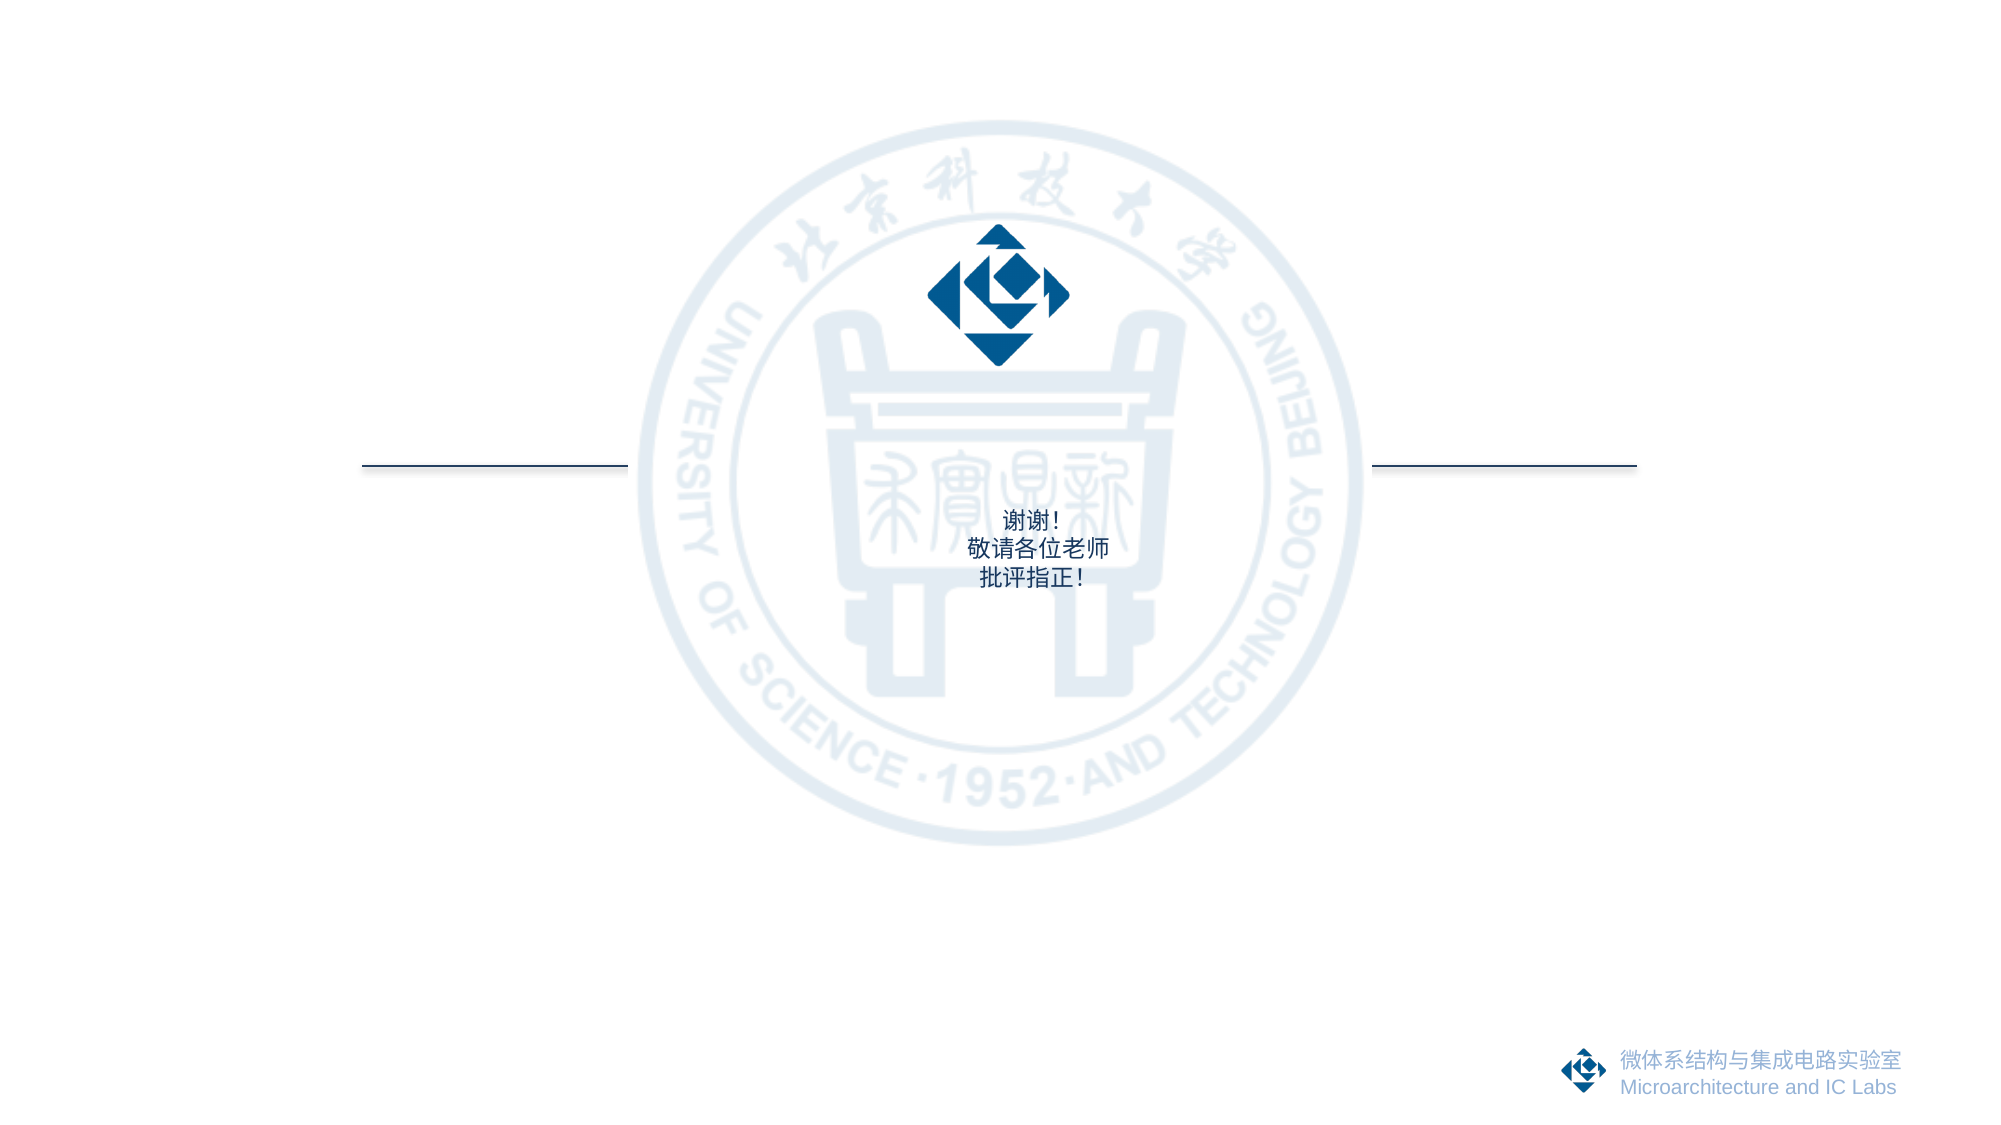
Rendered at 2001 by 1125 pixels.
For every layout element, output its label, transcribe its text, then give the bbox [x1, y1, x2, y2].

picture [921, 213, 1079, 376]
picture [1559, 1045, 1609, 1096]
title 谢谢！ 敬请各位老师 批评指正！ [360, 496, 1717, 629]
